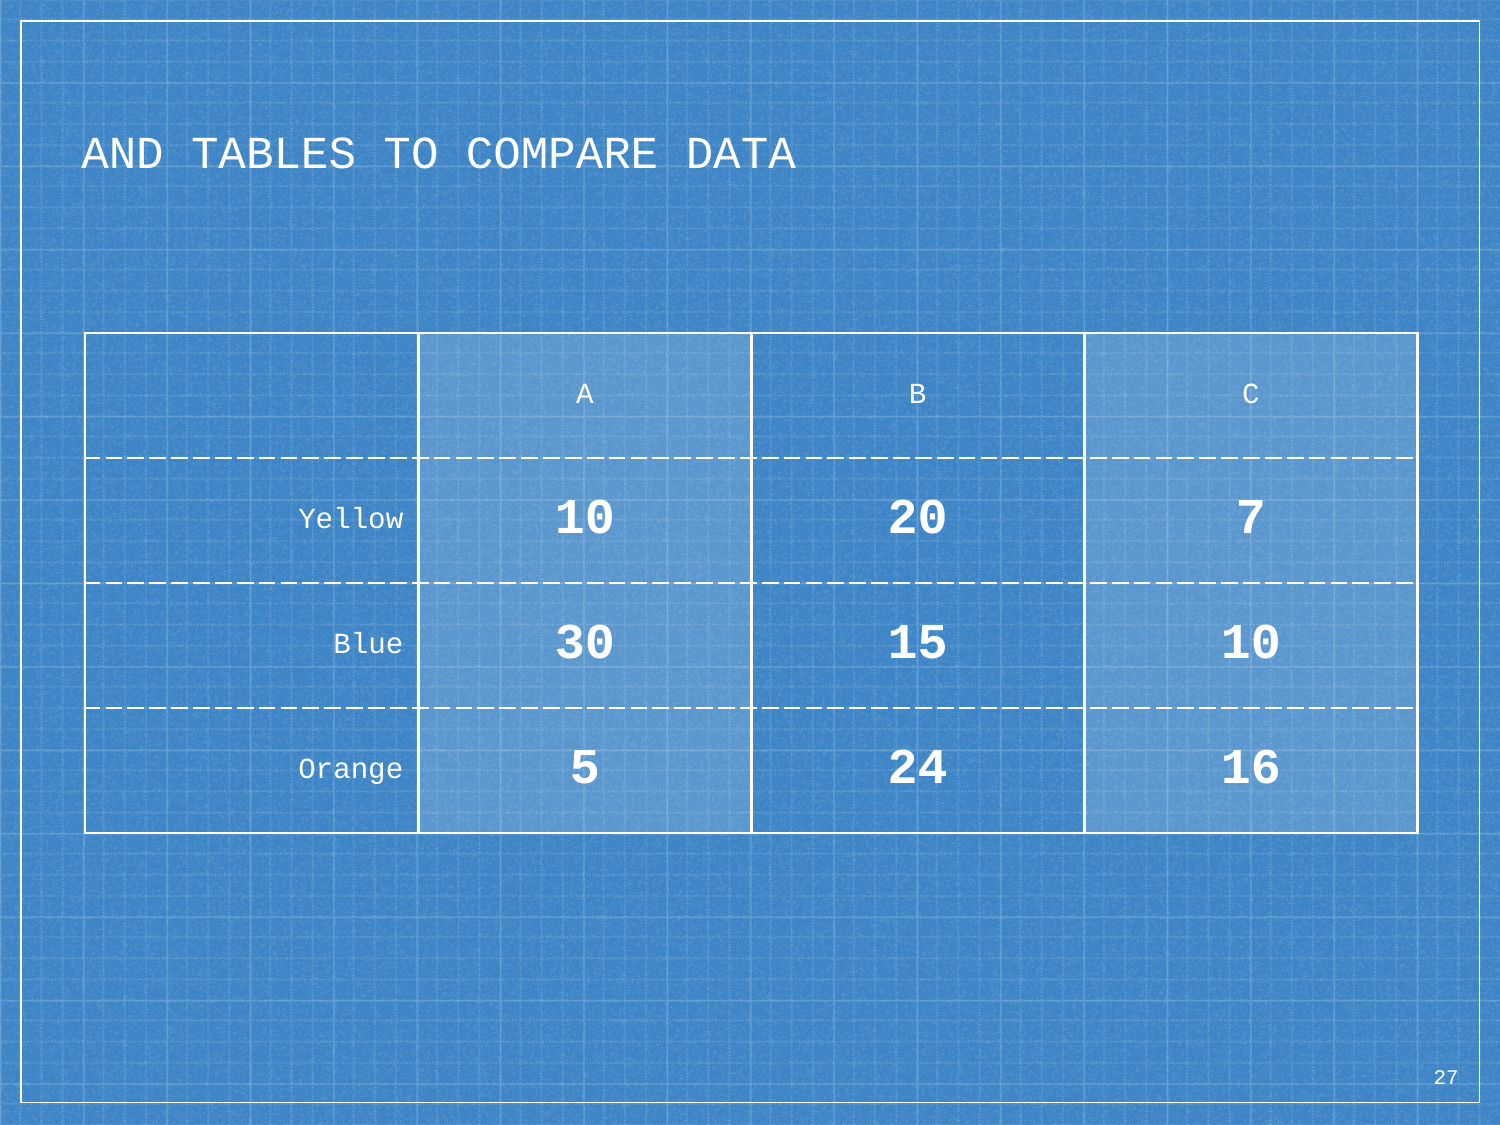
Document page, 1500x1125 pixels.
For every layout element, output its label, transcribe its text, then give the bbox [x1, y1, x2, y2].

table_cell 16 [1086, 708, 1416, 832]
table_cell Blue [86, 583, 417, 708]
table_cell 20 [753, 458, 1083, 583]
table_cell 5 [420, 708, 750, 832]
table_header C [1086, 334, 1416, 458]
table_cell 10 [420, 458, 750, 583]
slide_number 27 [1398, 1048, 1474, 1113]
table_cell 7 [1086, 458, 1416, 583]
table_cell Orange [86, 708, 417, 832]
title AND TABLES TO COMPARE DATA [66, 108, 1417, 199]
picture [0, 0, 1500, 1125]
table_cell 24 [753, 708, 1083, 832]
table_header B [753, 334, 1083, 458]
table_cell 15 [753, 583, 1083, 708]
table_header [86, 334, 417, 458]
table_cell 10 [1086, 583, 1416, 708]
table_header A [420, 334, 750, 458]
table_cell 30 [420, 583, 750, 708]
table_cell Yellow [86, 458, 417, 583]
